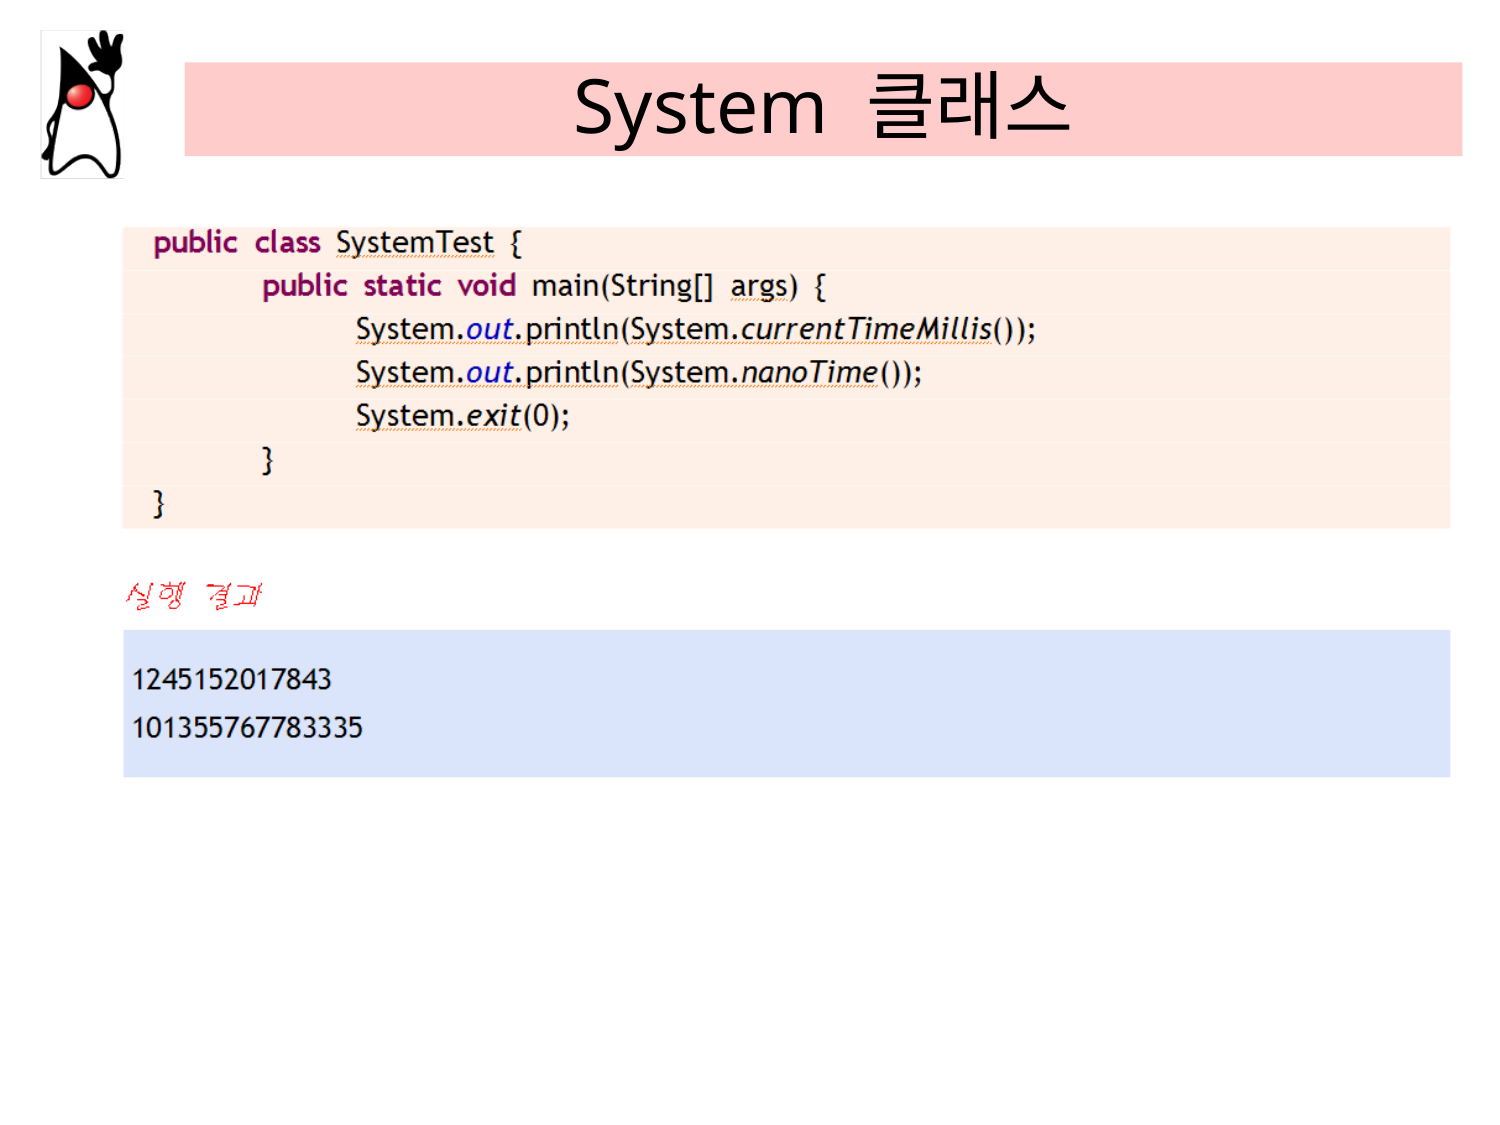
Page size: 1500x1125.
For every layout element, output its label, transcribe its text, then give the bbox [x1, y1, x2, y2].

picture [39, 30, 124, 179]
title System 클래스 [184, 62, 1463, 157]
picture [115, 218, 1465, 786]
